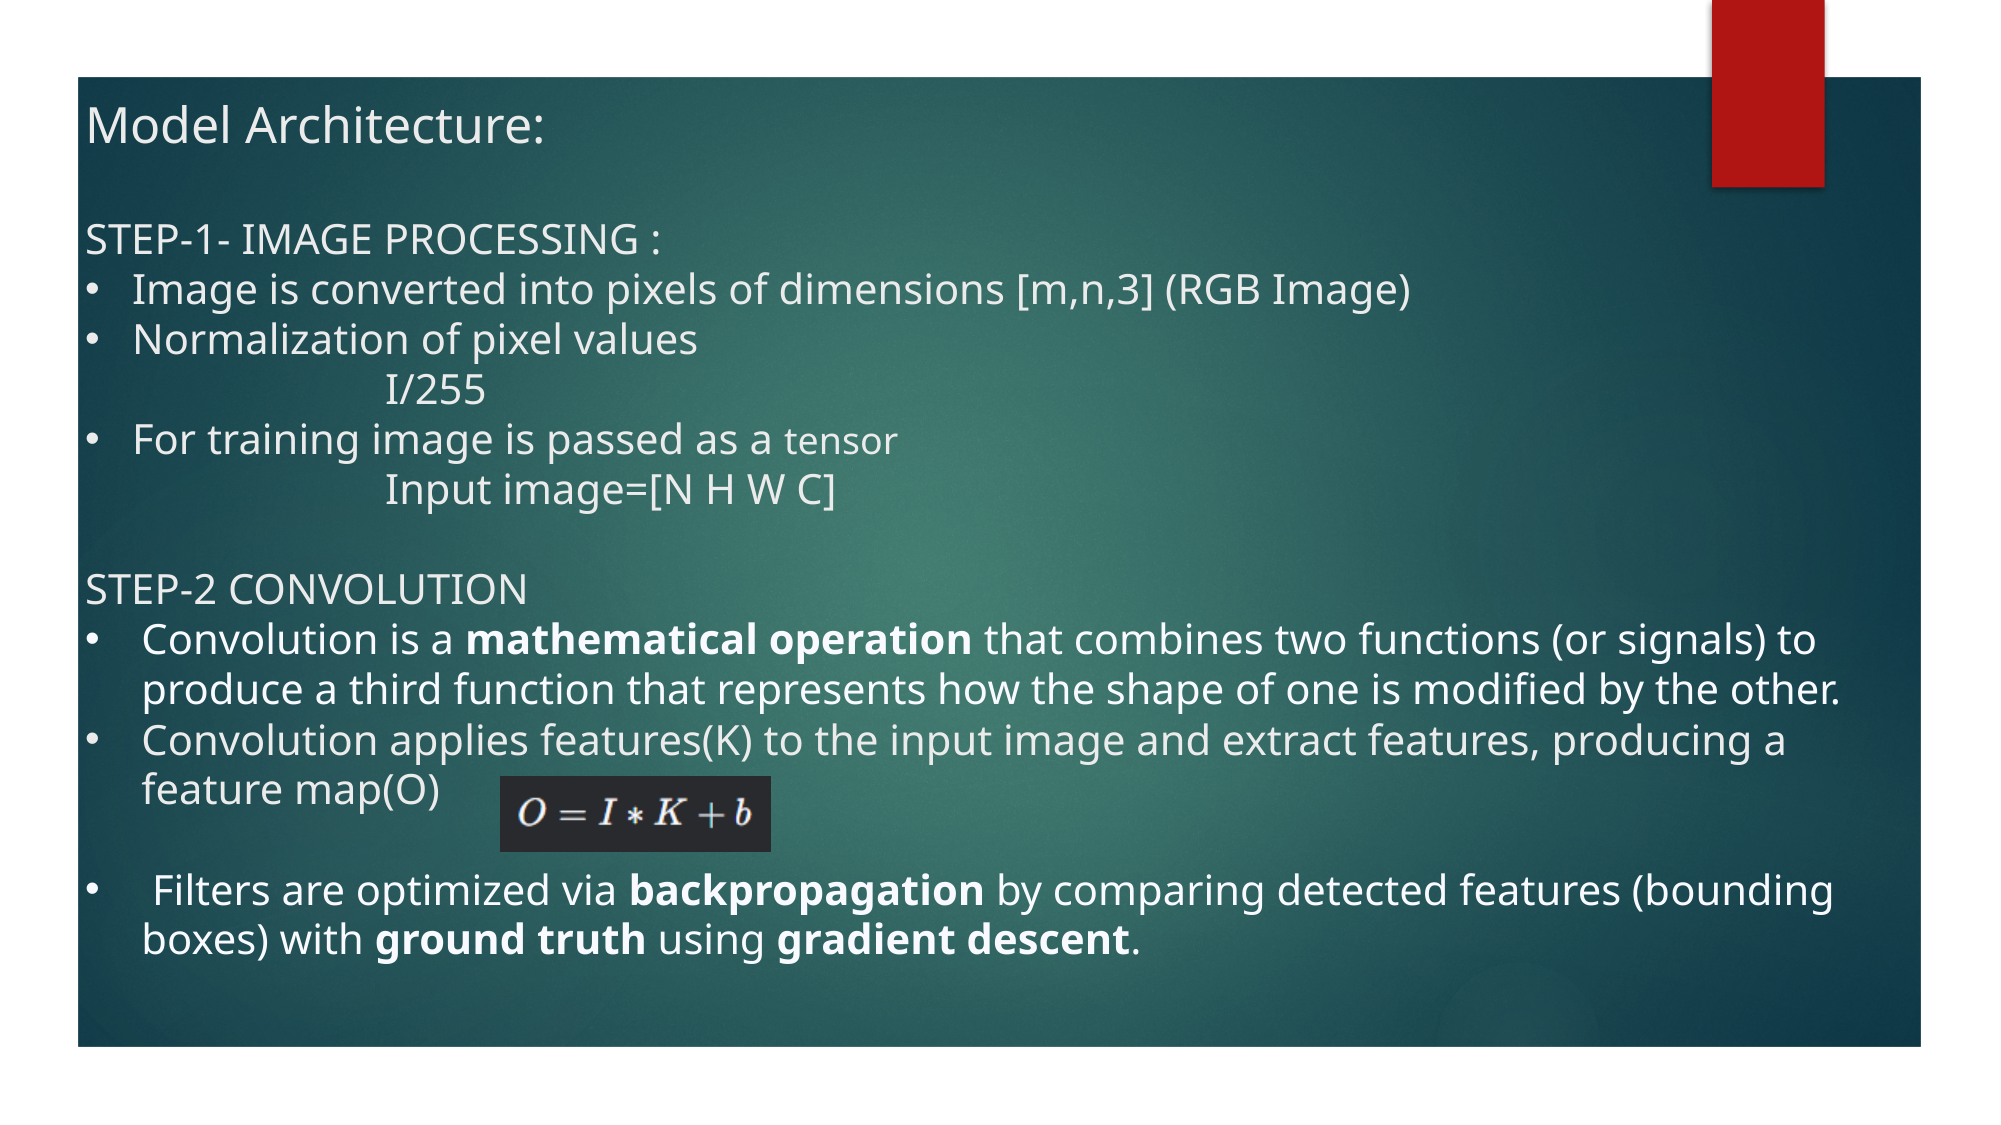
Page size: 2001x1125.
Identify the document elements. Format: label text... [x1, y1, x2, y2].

text_box Model Architecture: STEP-1- IMAGE PROCESSING : Image is converted into pixels of dimensions [m,n,3] (RGB Image) Normalization of pixel values I/255 For training image is passed as a tensor Input image=[N H W C] STEP-2 CONVOLUTION Convolution is a mathematical operation that combines two functions (or signals) to produce a third function that represents how the shape of one is modified by the other. Convolution applies features(K) to the input image and extract features, producing a feature map(O) Filters are optimized via backpropagation by comparing detected features (bounding boxes) with ground truth using gradient descent. [70, 85, 1930, 971]
picture [499, 776, 771, 852]
